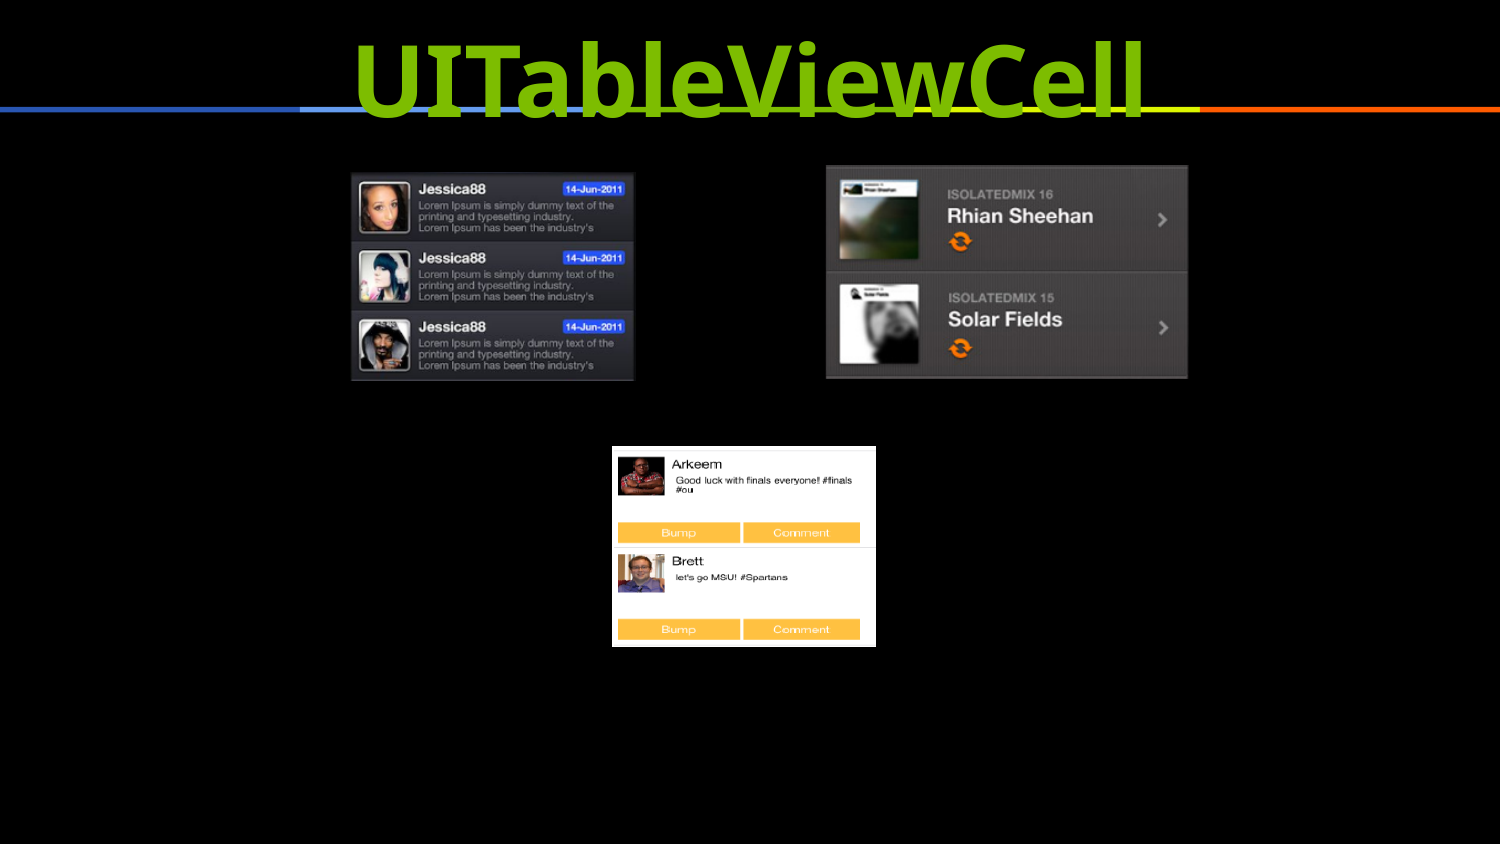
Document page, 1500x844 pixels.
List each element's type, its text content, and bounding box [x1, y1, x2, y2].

picture [349, 172, 637, 381]
picture [824, 165, 1189, 379]
picture [612, 446, 876, 647]
title UITableViewCell [37, 9, 1463, 98]
